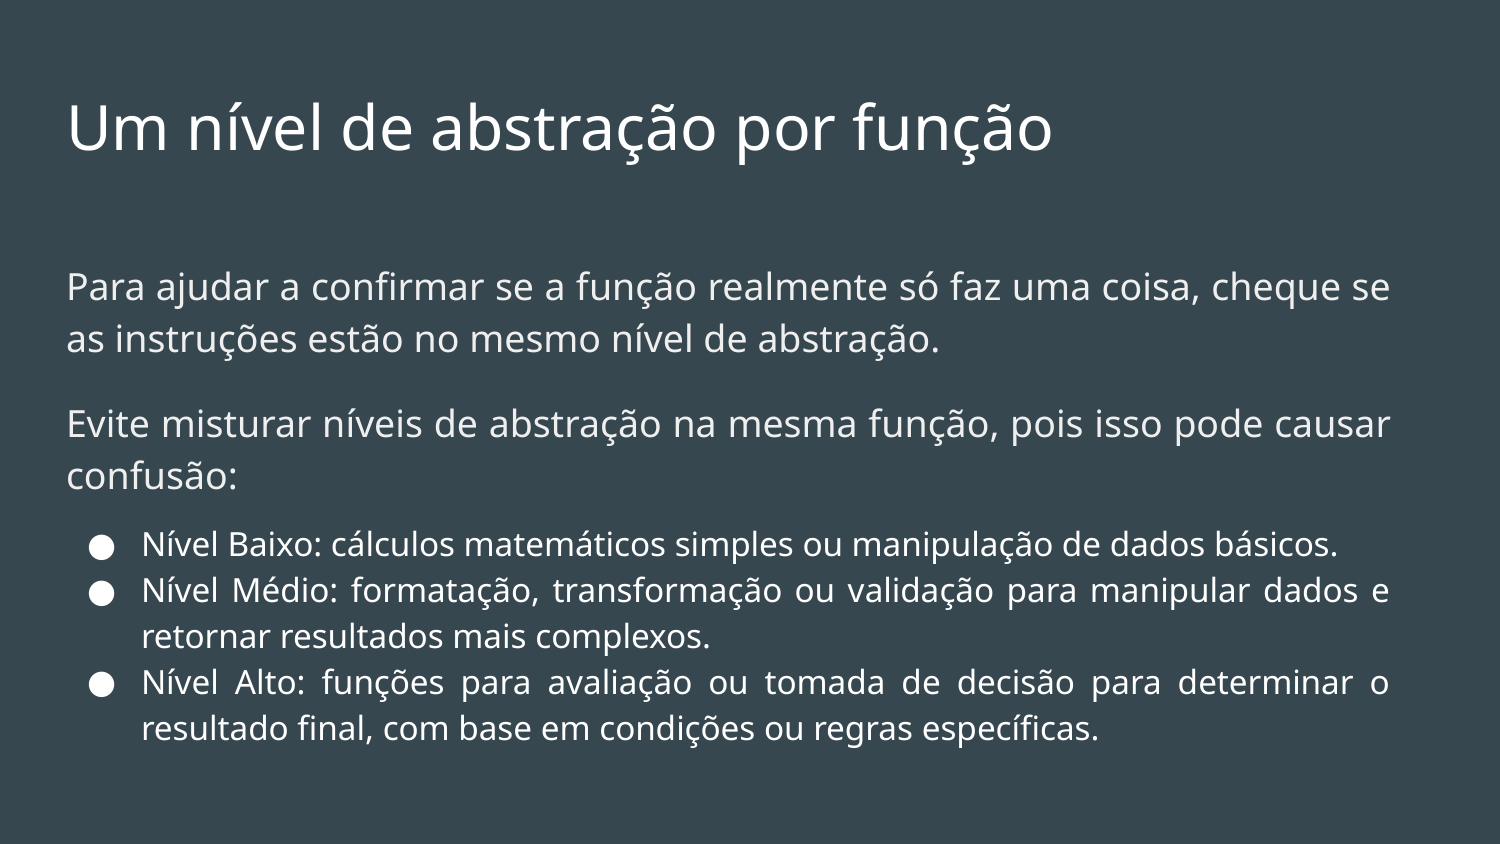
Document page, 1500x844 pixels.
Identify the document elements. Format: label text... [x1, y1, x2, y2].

list Para ajudar a confirmar se a função realmente só faz uma coisa, cheque se as instruções estão no mesmo nível de abstração. Evite misturar níveis de abstração na mesma função, pois isso pode causar confusão: Nível Baixo: cálculos matemáticos simples ou manipulação de dados básicos. Nível Médio: formatação, transformação ou validação para manipular dados e retornar resultados mais complexos. Nível Alto: funções para avaliação ou tomada de decisão para determinar o resultado final, com base em condições ou regras específicas. [51, 241, 1408, 802]
title Um nível de abstração por função [51, 72, 1449, 167]
